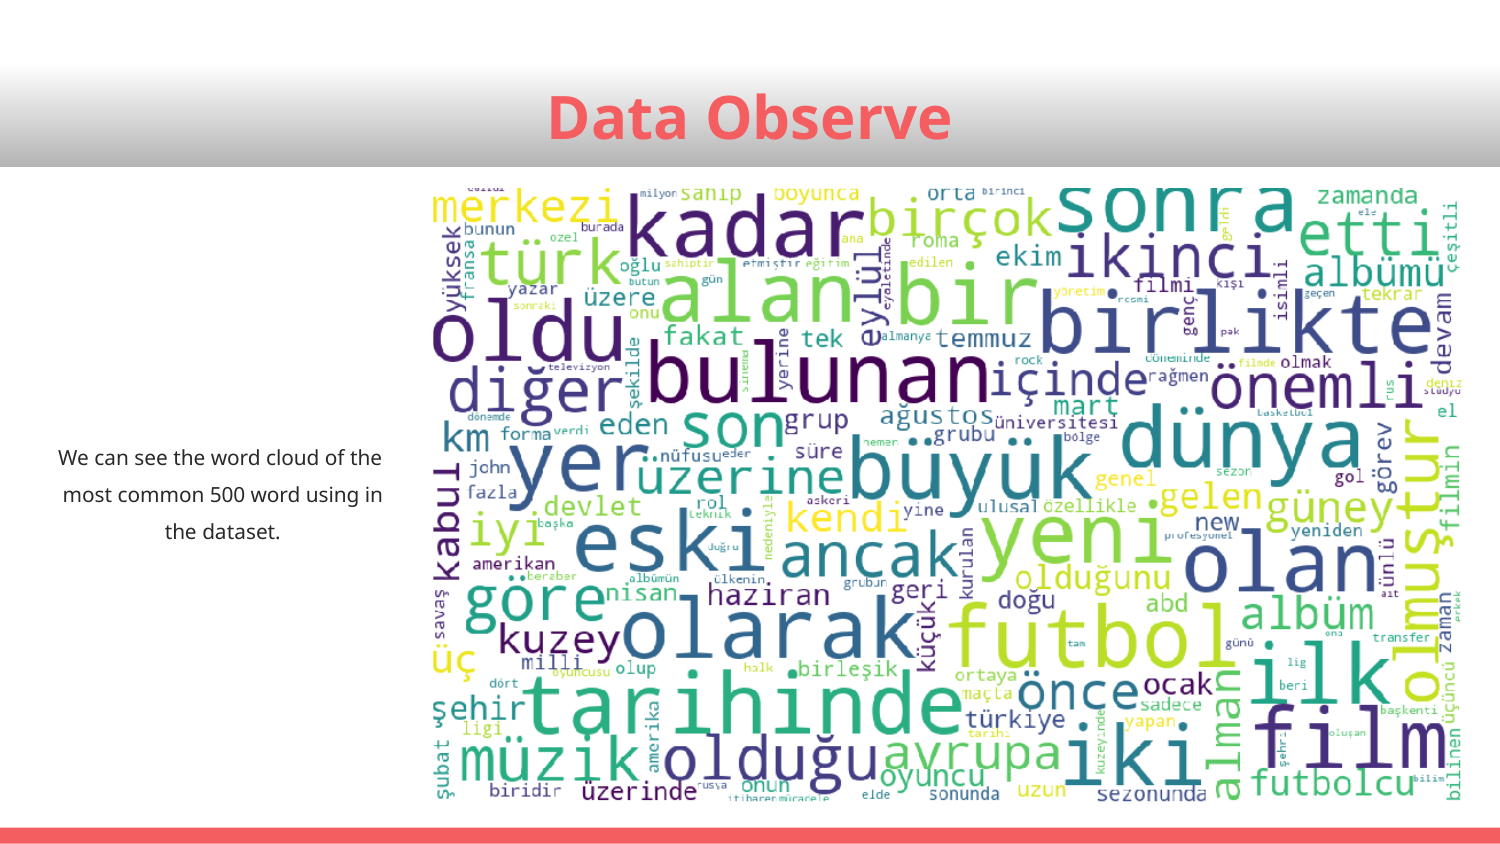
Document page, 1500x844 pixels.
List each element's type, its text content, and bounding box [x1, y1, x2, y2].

picture [433, 188, 1466, 807]
list We can see the word cloud of the most common 500 word using in the dataset. [34, 416, 412, 579]
title Data Observe [0, 64, 1500, 167]
